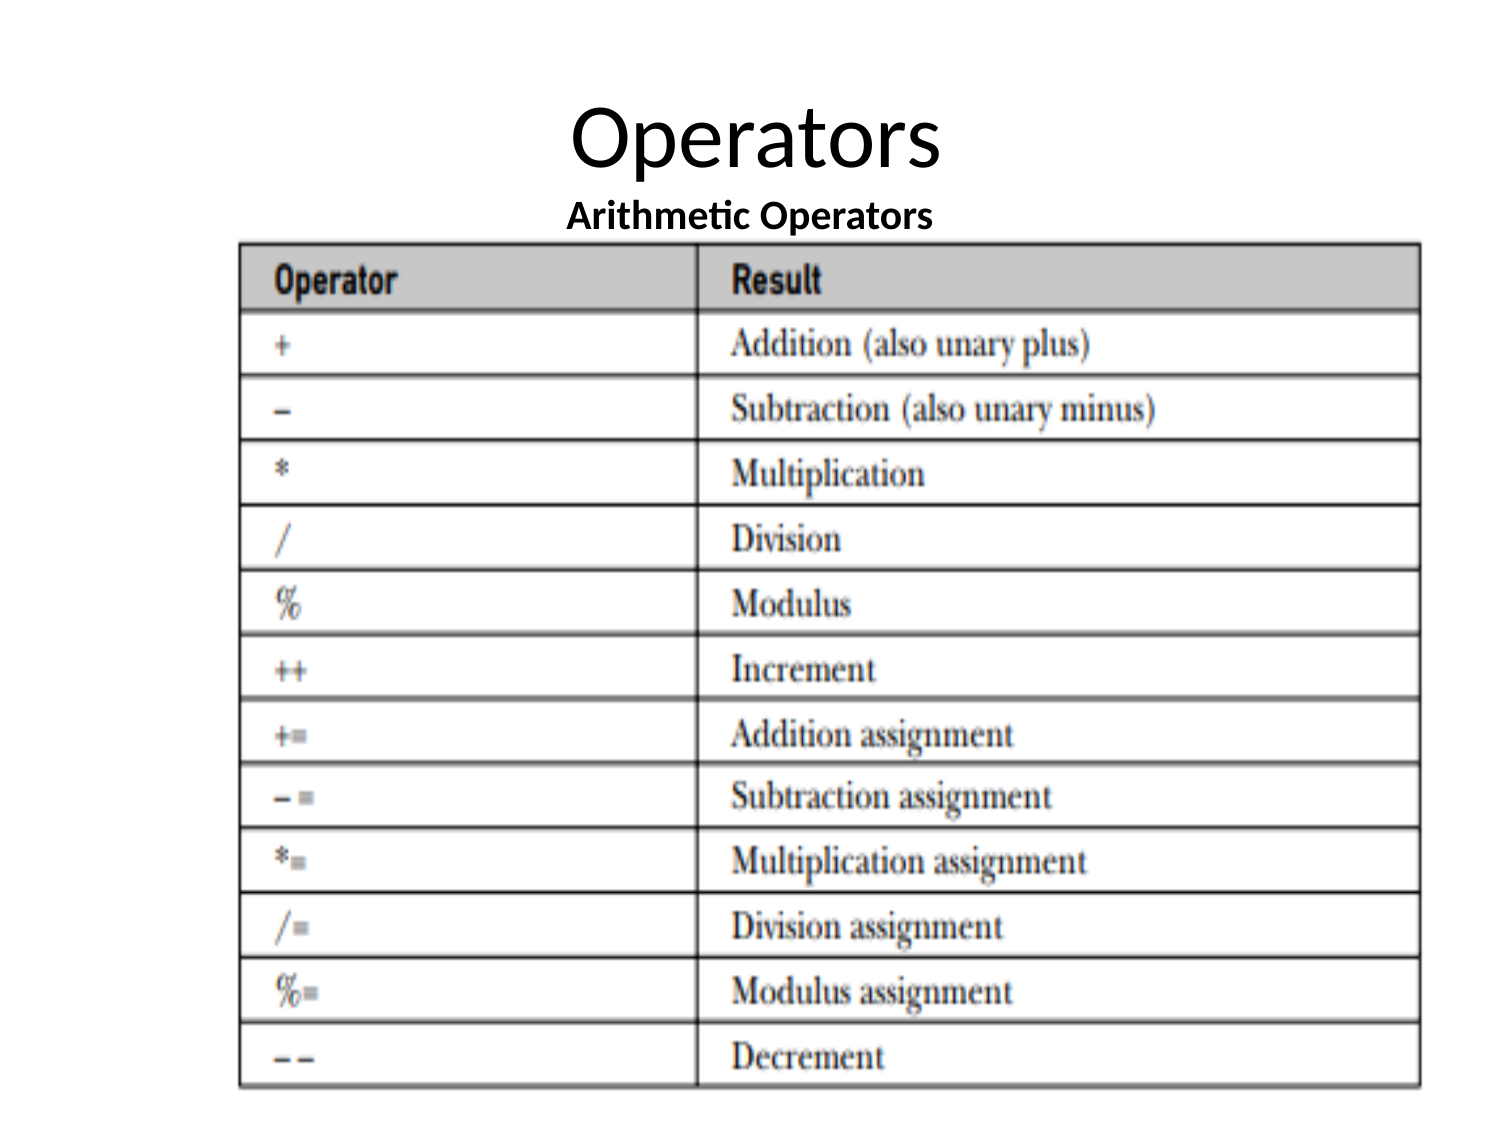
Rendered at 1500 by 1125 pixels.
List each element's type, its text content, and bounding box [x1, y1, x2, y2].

list Arithmetic Operators [87, 187, 1413, 274]
picture [199, 237, 1438, 1125]
title Operators [387, 75, 1125, 187]
